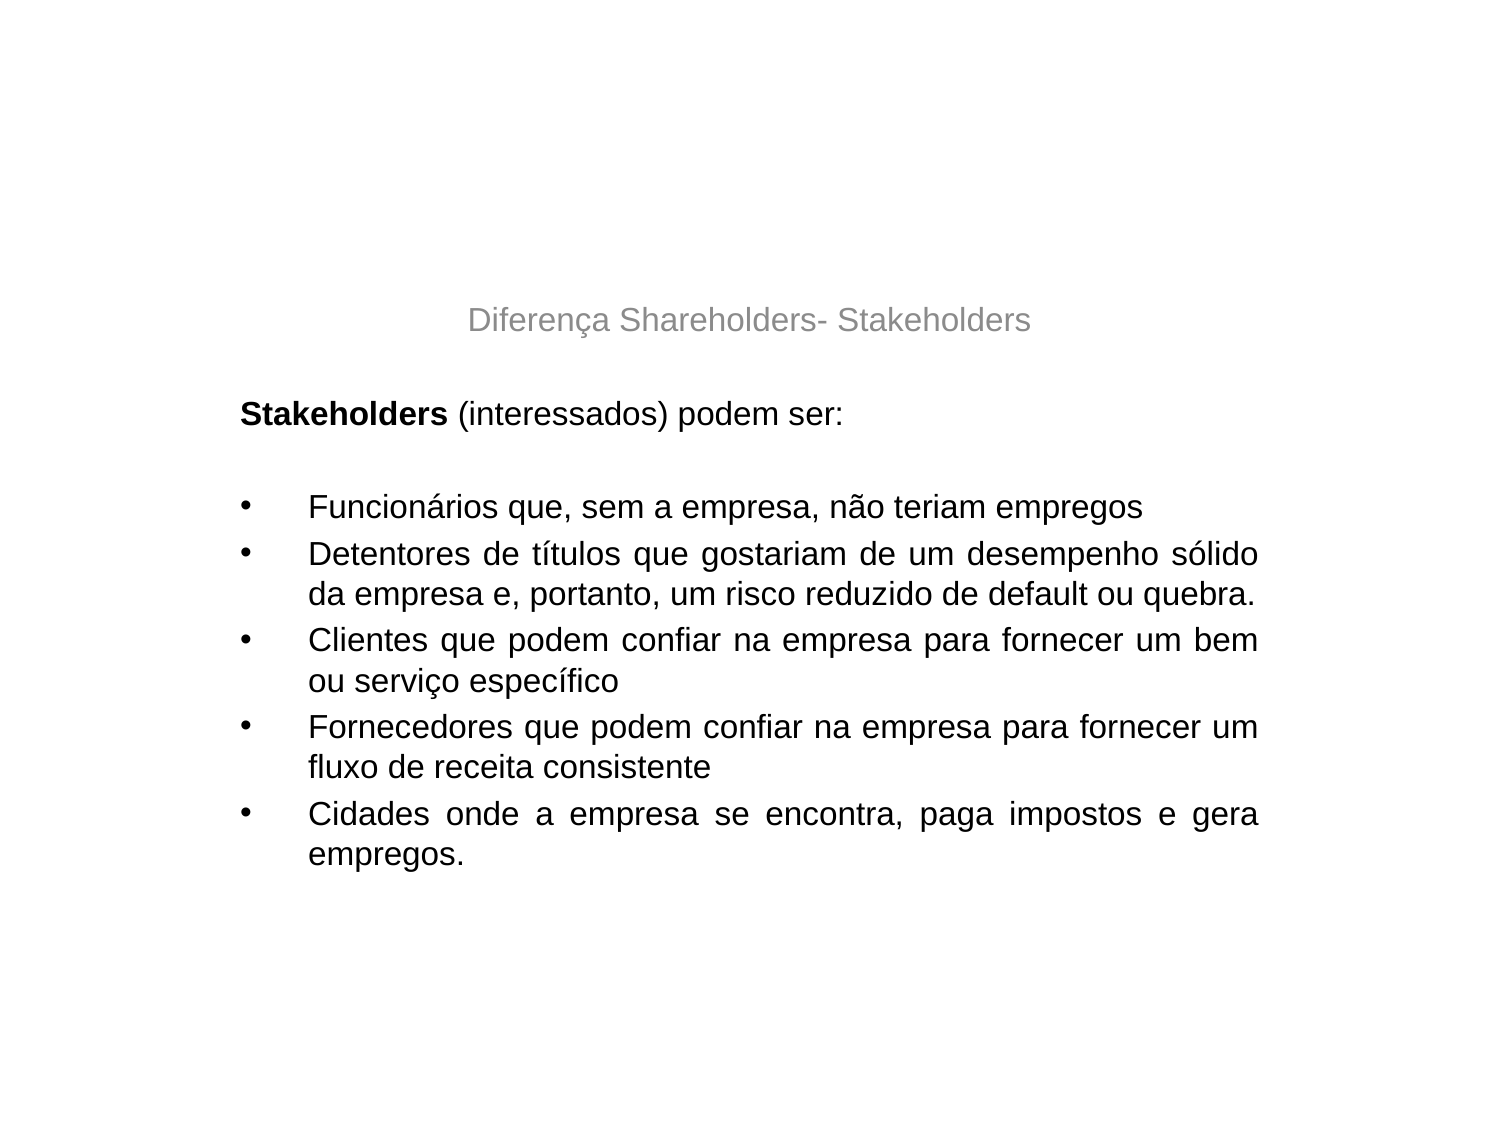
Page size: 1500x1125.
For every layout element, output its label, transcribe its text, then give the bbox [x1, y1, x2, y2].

subtitle Diferença Shareholders- Stakeholders Stakeholders (interessados) podem ser: Funcionários que, sem a empresa, não teriam empregos Detentores de títulos que gostariam de um desempenho sólido da empresa e, portanto, um risco reduzido de default ou quebra. Clientes que podem confiar na empresa para fornecer um bem ou serviço específico Fornecedores que podem confiar na empresa para fornecer um fluxo de receita consistente Cidades onde a empresa se encontra, paga impostos e gera empregos. [225, 290, 1275, 925]
